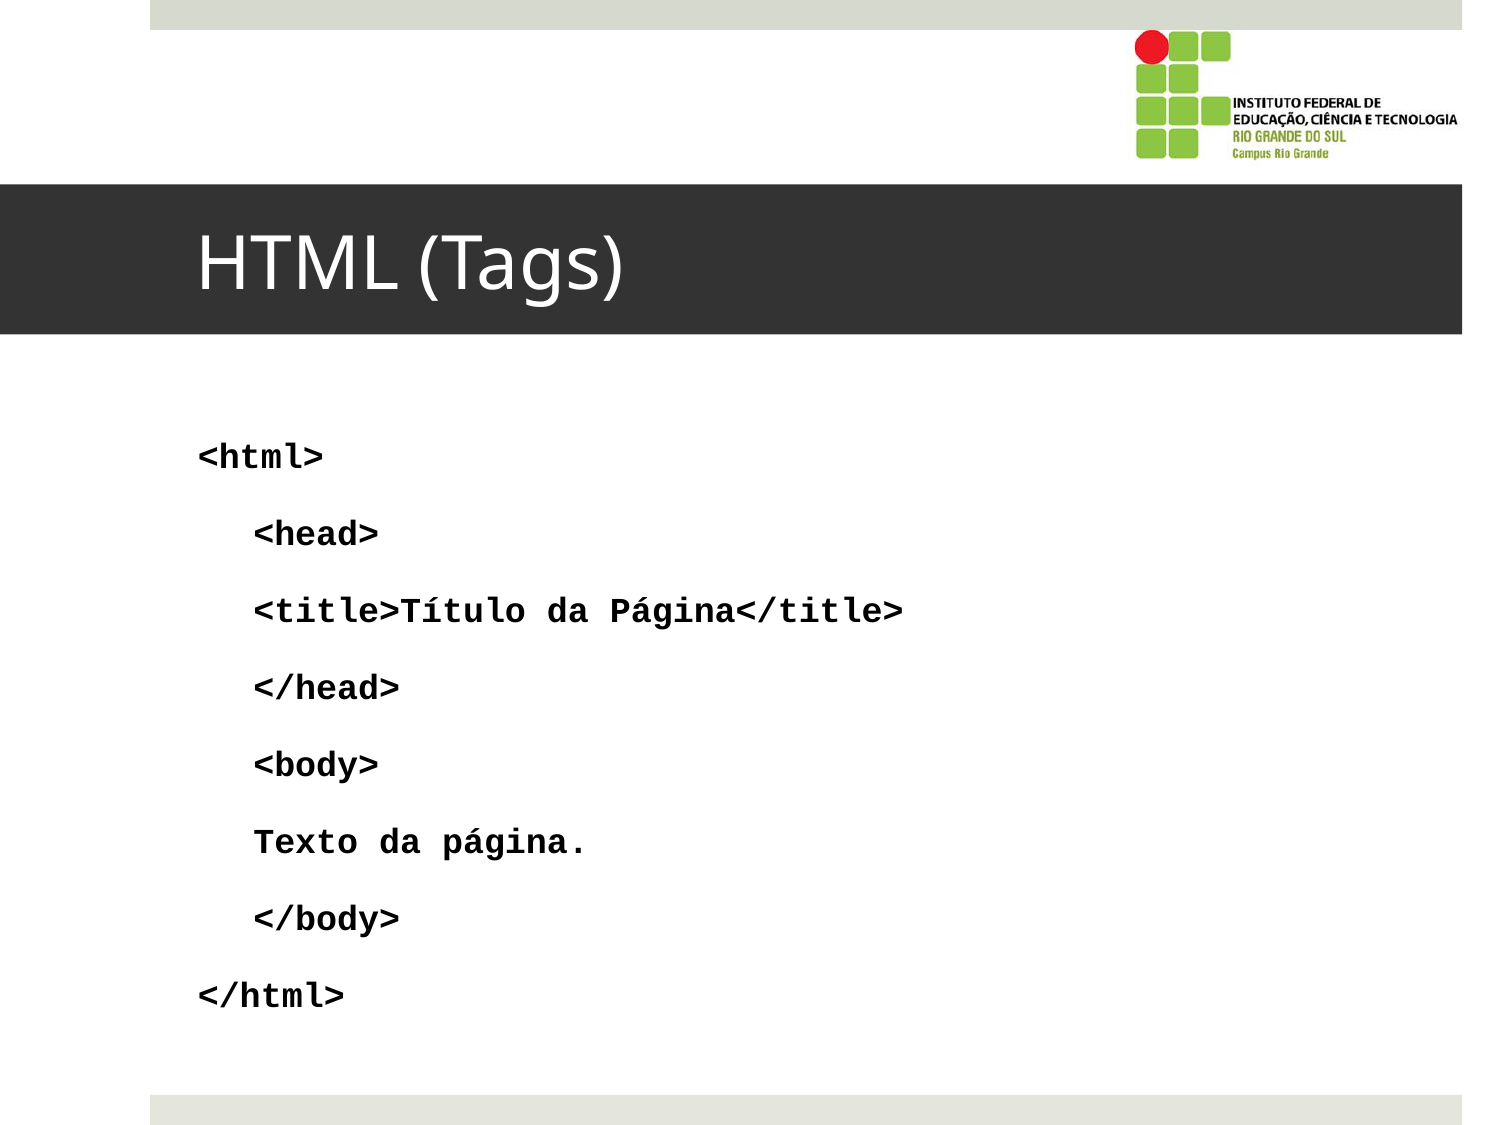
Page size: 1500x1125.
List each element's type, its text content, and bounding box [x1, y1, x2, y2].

picture [1126, 30, 1463, 168]
list <html> <head> <title>Título da Página</title> </head> <body> Texto da página. </body> </html> [182, 425, 1432, 1028]
title HTML (Tags) [0, 184, 1463, 335]
